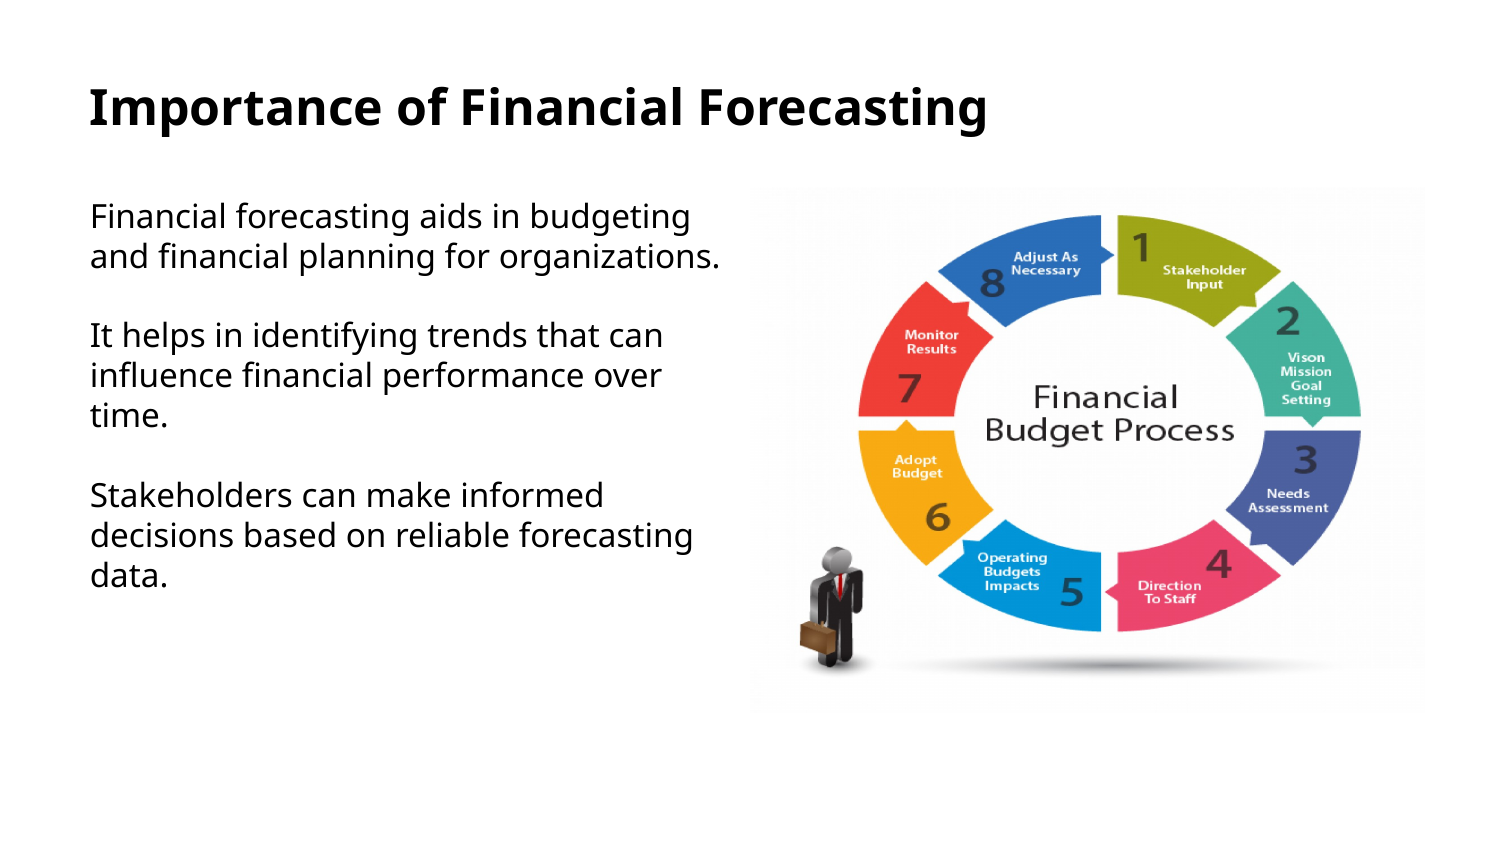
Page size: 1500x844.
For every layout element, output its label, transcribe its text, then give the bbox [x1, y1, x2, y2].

text_box Importance of Financial Forecasting [74, 37, 1425, 173]
text_box Financial forecasting aids in budgeting and financial planning for organizations. It helps in identifying trends that can influence financial performance over time. Stakeholders can make informed decisions based on reliable forecasting data. [74, 187, 749, 713]
picture [749, 187, 1425, 713]
